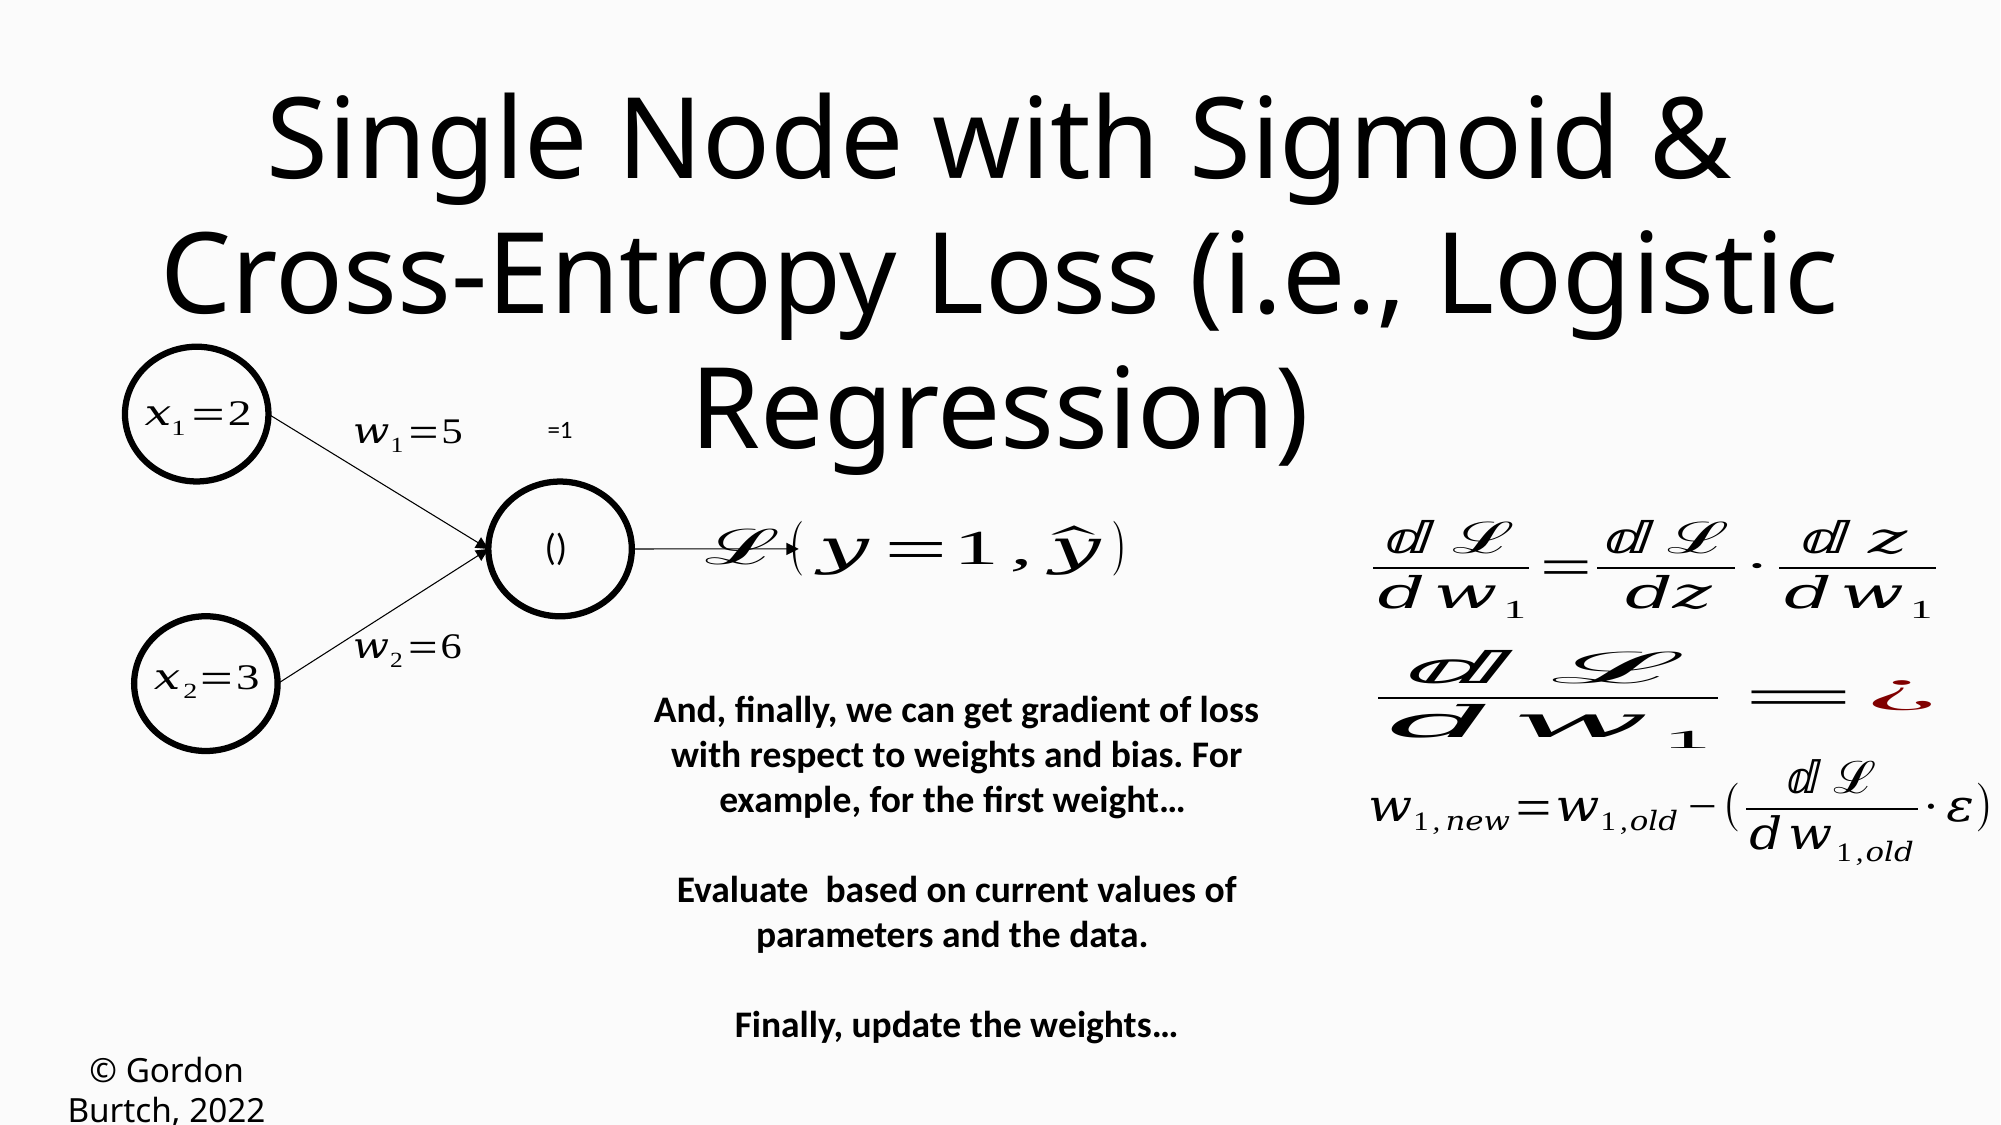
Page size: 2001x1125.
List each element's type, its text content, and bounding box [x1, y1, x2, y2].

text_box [124, 346, 1131, 751]
text_box Single Node with Sigmoid & Cross-Entropy Loss (i.e., Logistic Regression) [125, 58, 1875, 479]
